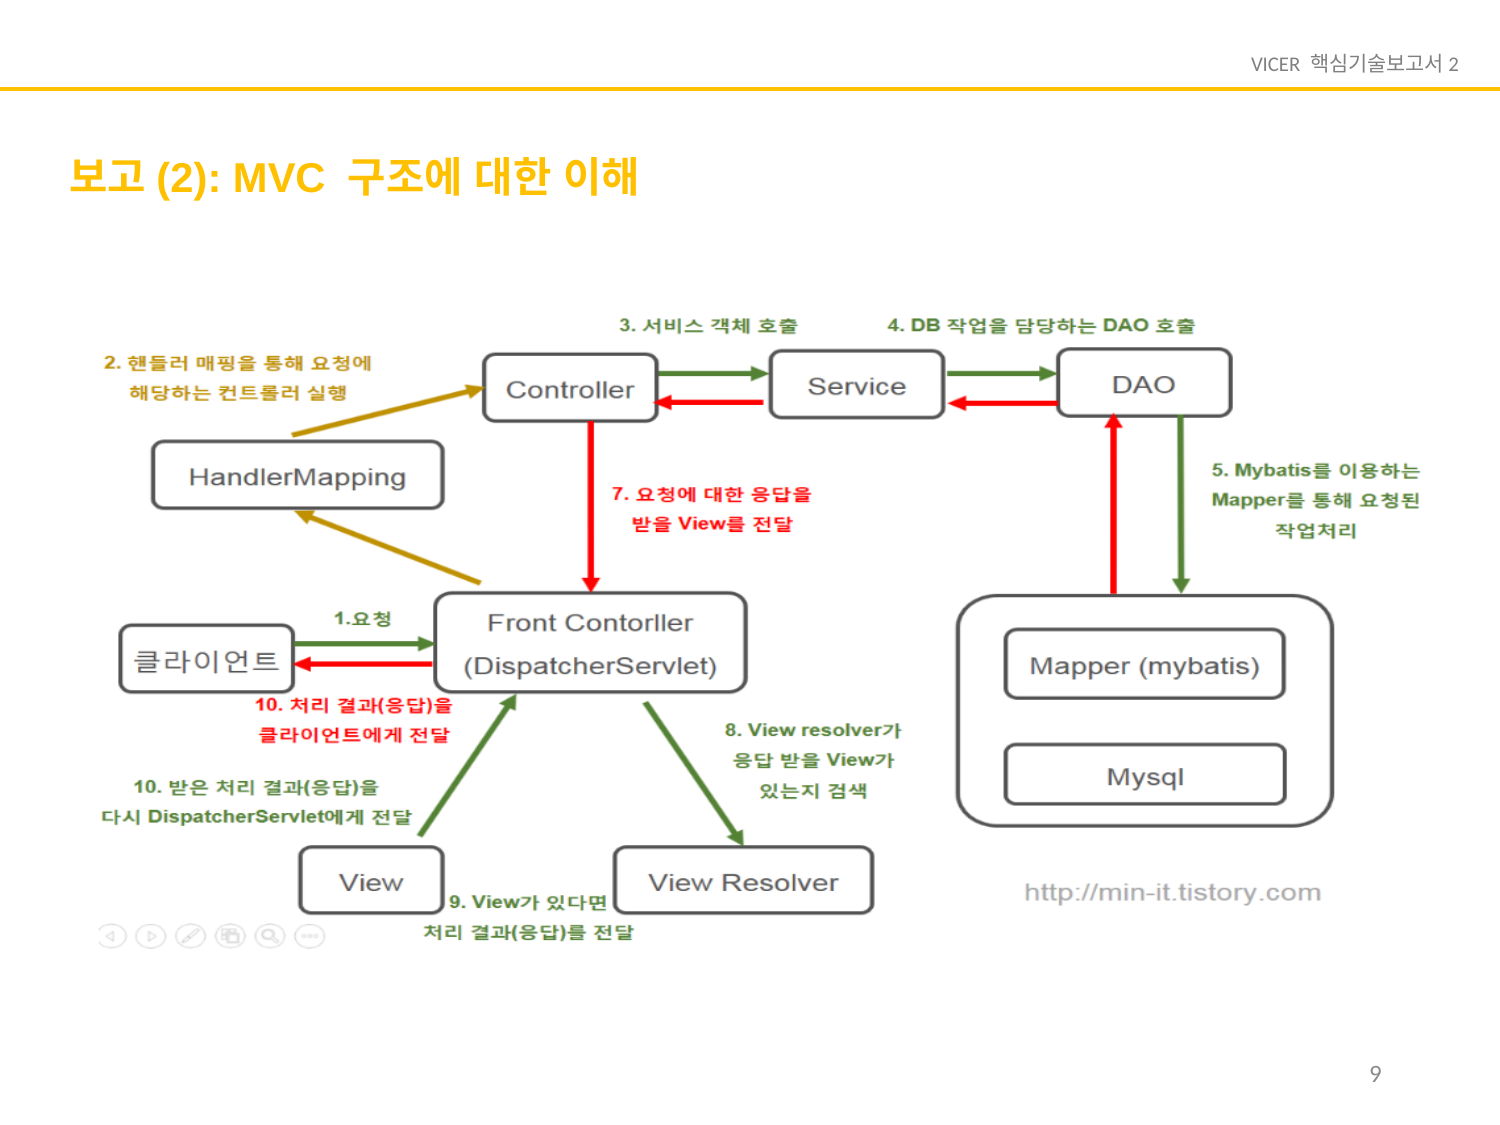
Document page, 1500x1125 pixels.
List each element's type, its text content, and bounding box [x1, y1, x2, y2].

text_box 보고(2): MVC 구조에 대한 이해 [54, 166, 1194, 191]
slide_number 9 [1059, 1042, 1397, 1103]
text_box VICER 핵심기술보고서2 [919, 43, 1474, 83]
picture [54, 264, 1474, 969]
